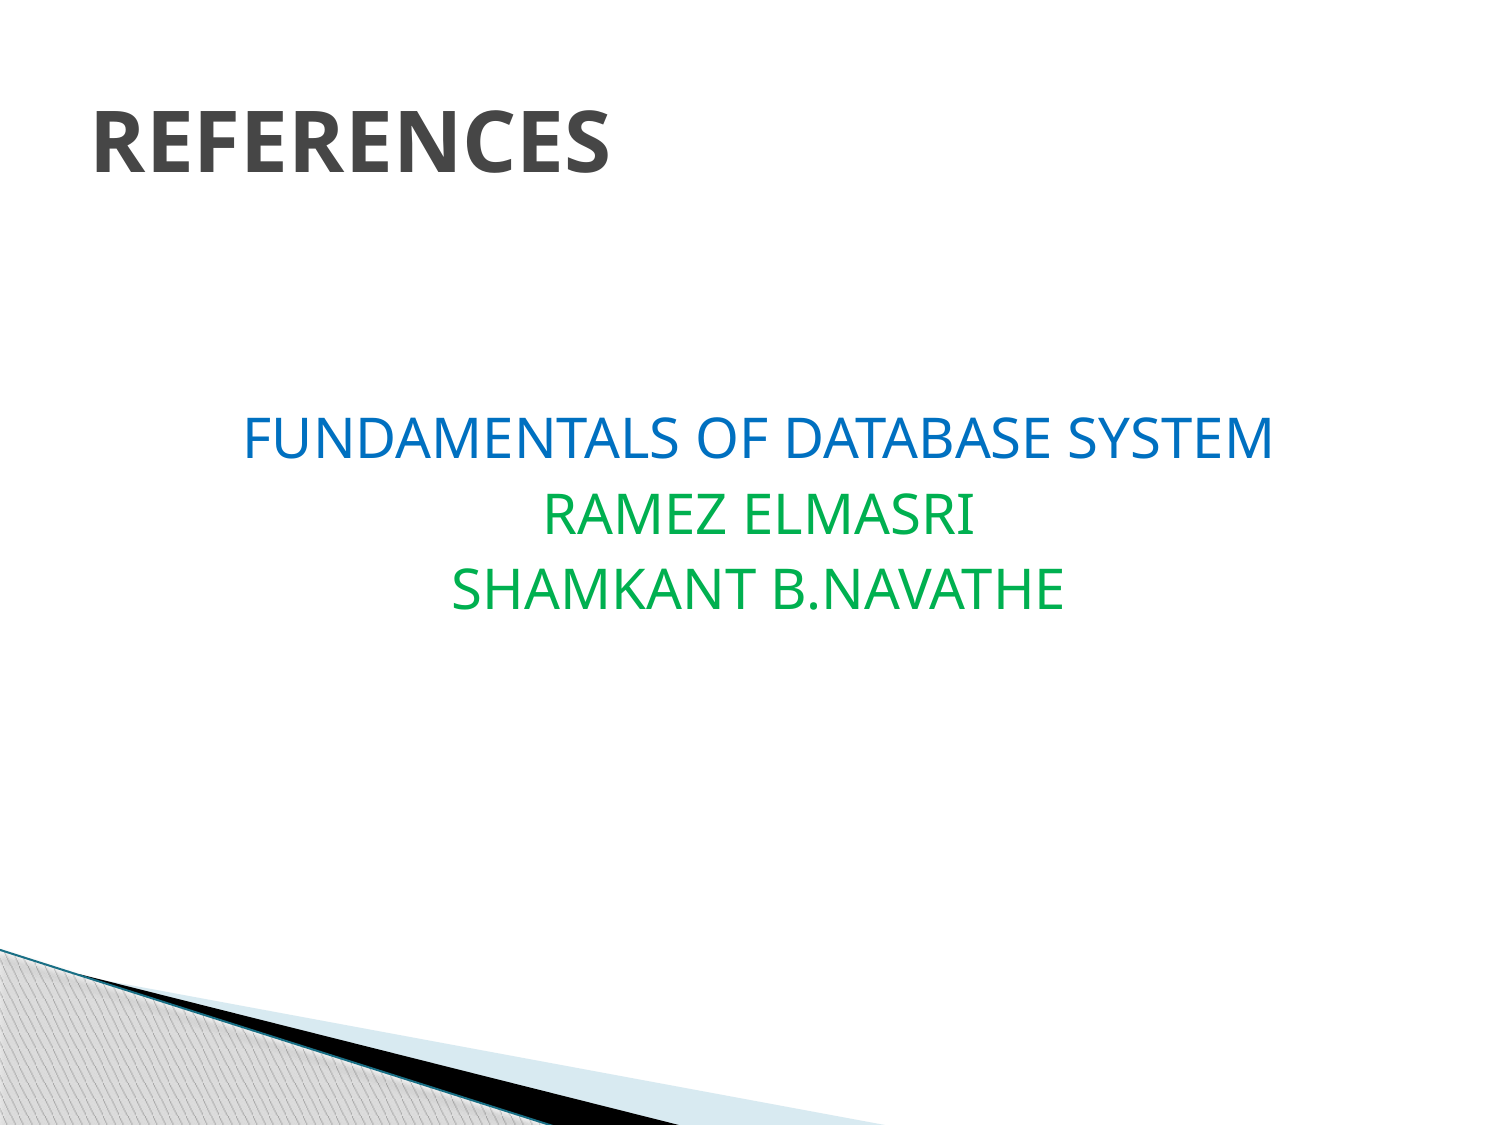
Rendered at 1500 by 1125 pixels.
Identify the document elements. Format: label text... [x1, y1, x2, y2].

title REFERENCES [75, 45, 1425, 233]
list FUNDAMENTALS OF DATABASE SYSTEM RAMEZ ELMASRI SHAMKANT B.NAVATHE [75, 243, 1425, 986]
